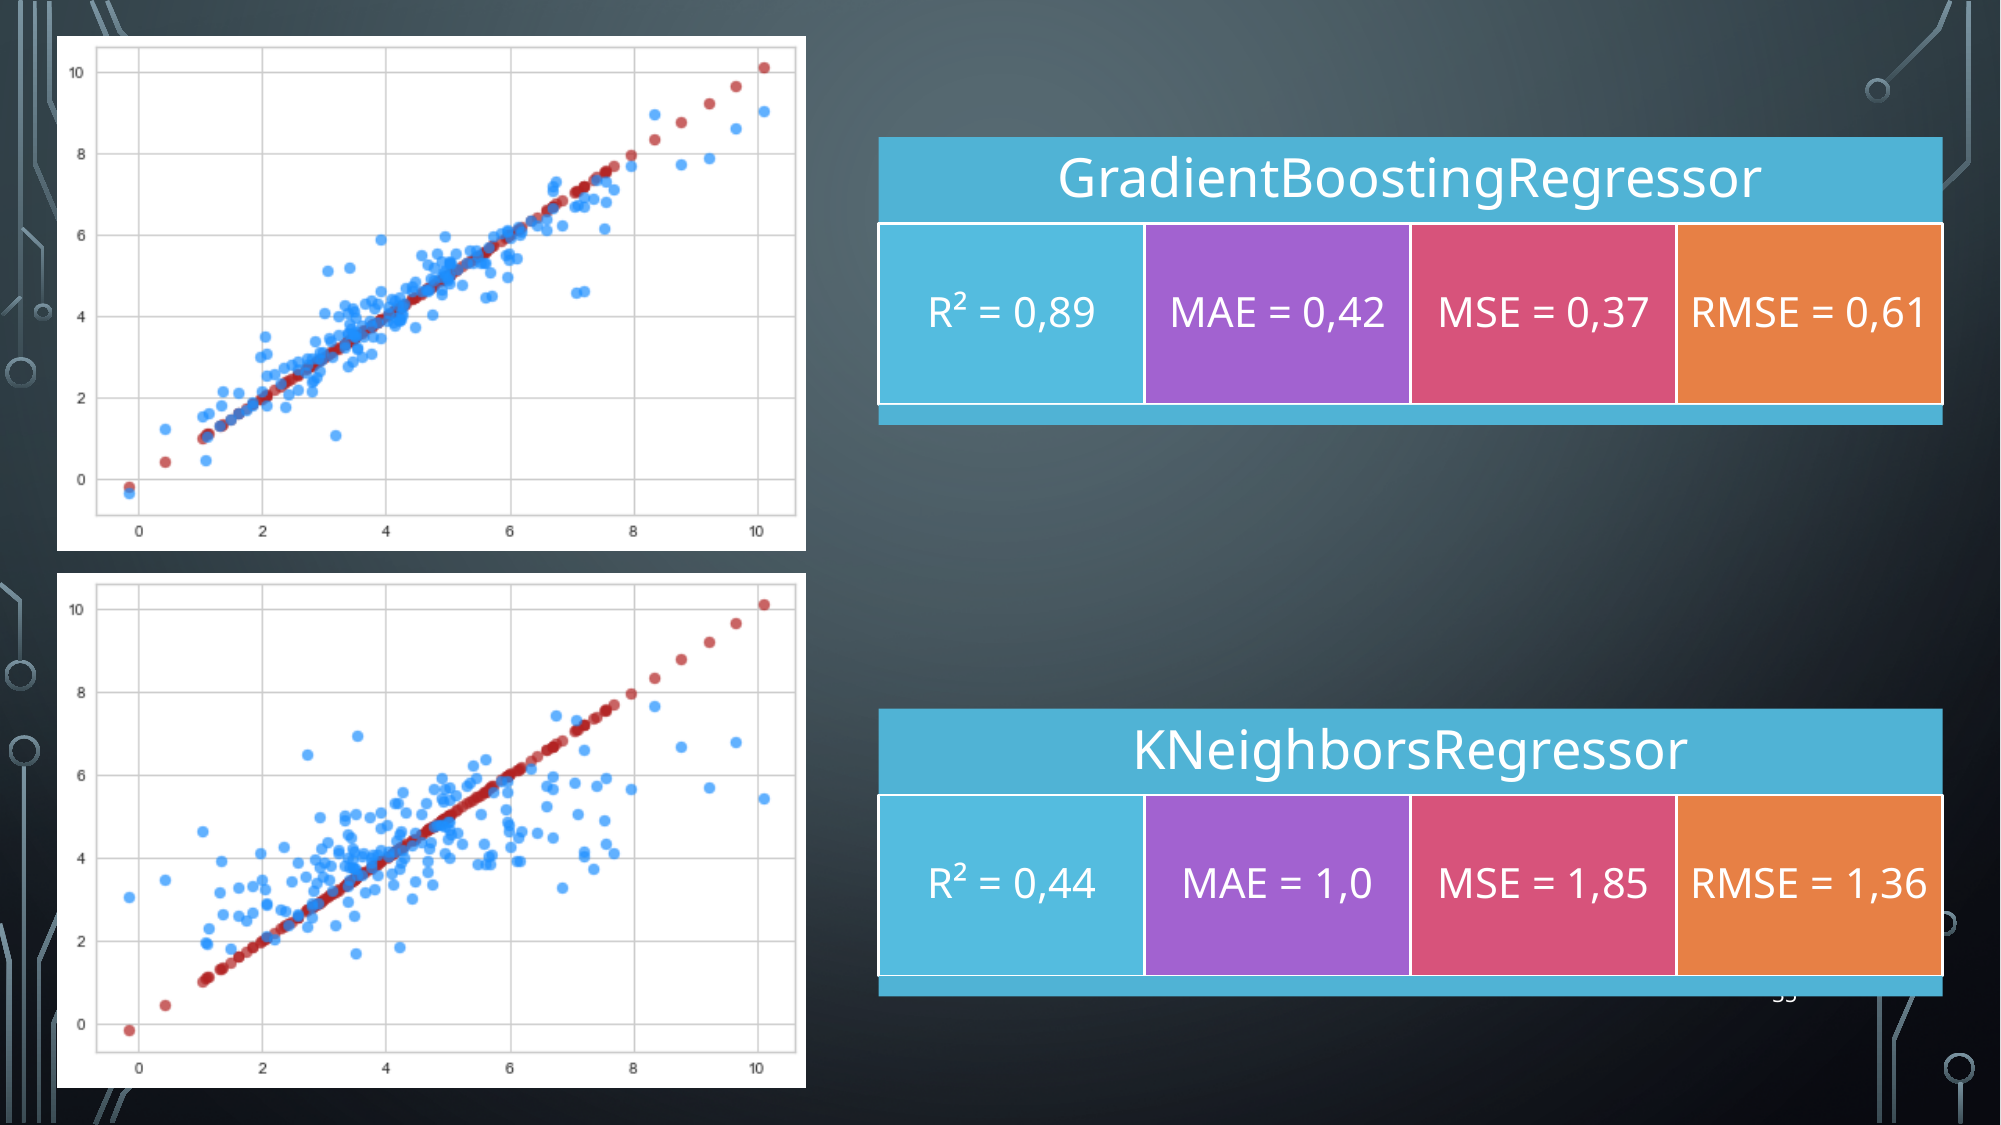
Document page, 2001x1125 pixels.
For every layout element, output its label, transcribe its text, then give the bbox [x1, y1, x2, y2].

picture [56, 573, 806, 1089]
slide_number 35 [1685, 997, 1813, 1025]
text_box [878, 708, 1943, 997]
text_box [878, 136, 1944, 426]
picture [56, 36, 806, 552]
